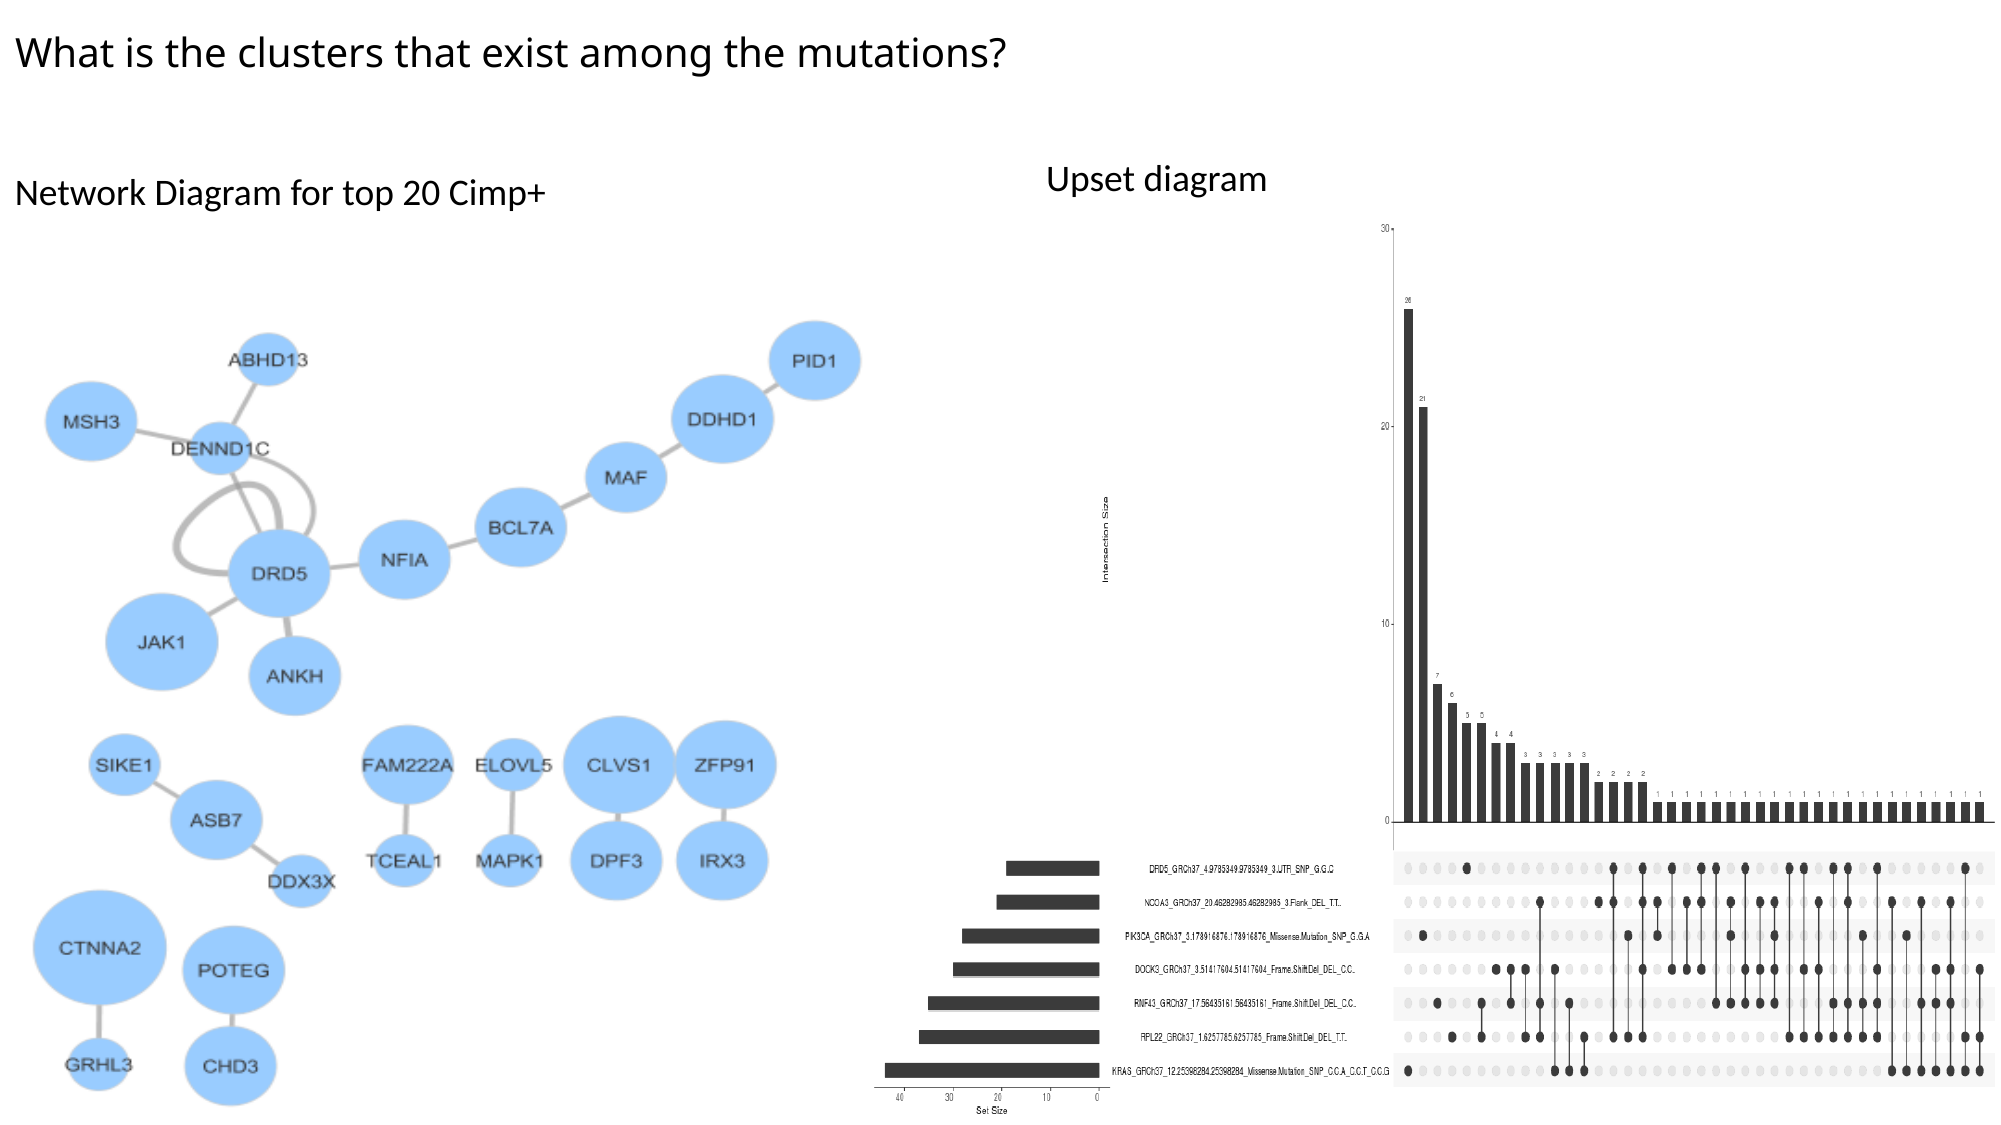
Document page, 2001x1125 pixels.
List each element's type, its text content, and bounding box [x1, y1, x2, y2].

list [27, 316, 869, 1125]
picture [868, 221, 2000, 1125]
text_box Upset diagram [1031, 146, 2000, 207]
title What is the clusters that exist among the mutations? [0, 24, 2000, 134]
text_box Network Diagram for top 20 Cimp+ [0, 160, 589, 221]
